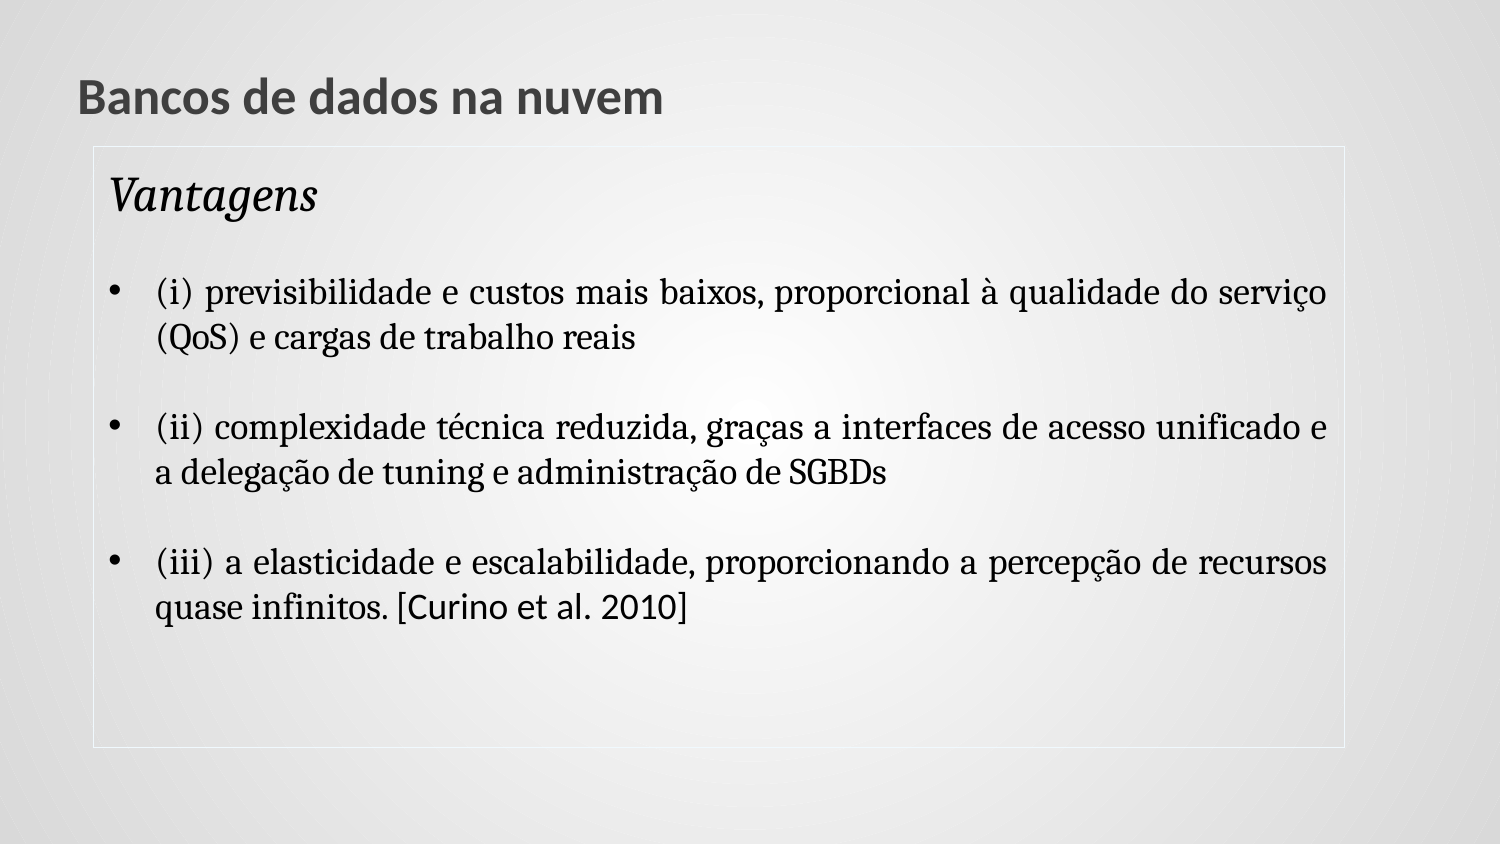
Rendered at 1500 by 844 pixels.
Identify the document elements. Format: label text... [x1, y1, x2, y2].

title Bancos de dados na nuvem [62, 3, 1375, 185]
text_box Vantagens (i) previsibilidade e custos mais baixos, proporcional à qualidade do serviço (QoS) e cargas de trabalho reais (ii) complexidade técnica reduzida, graças a interfaces de acesso unificado e a delegação de tuning e administração de SGBDs (iii) a elasticidade e escalabilidade, proporcionando a percepção de recursos quase infinitos. [Curino et al. 2010] [93, 146, 1345, 748]
